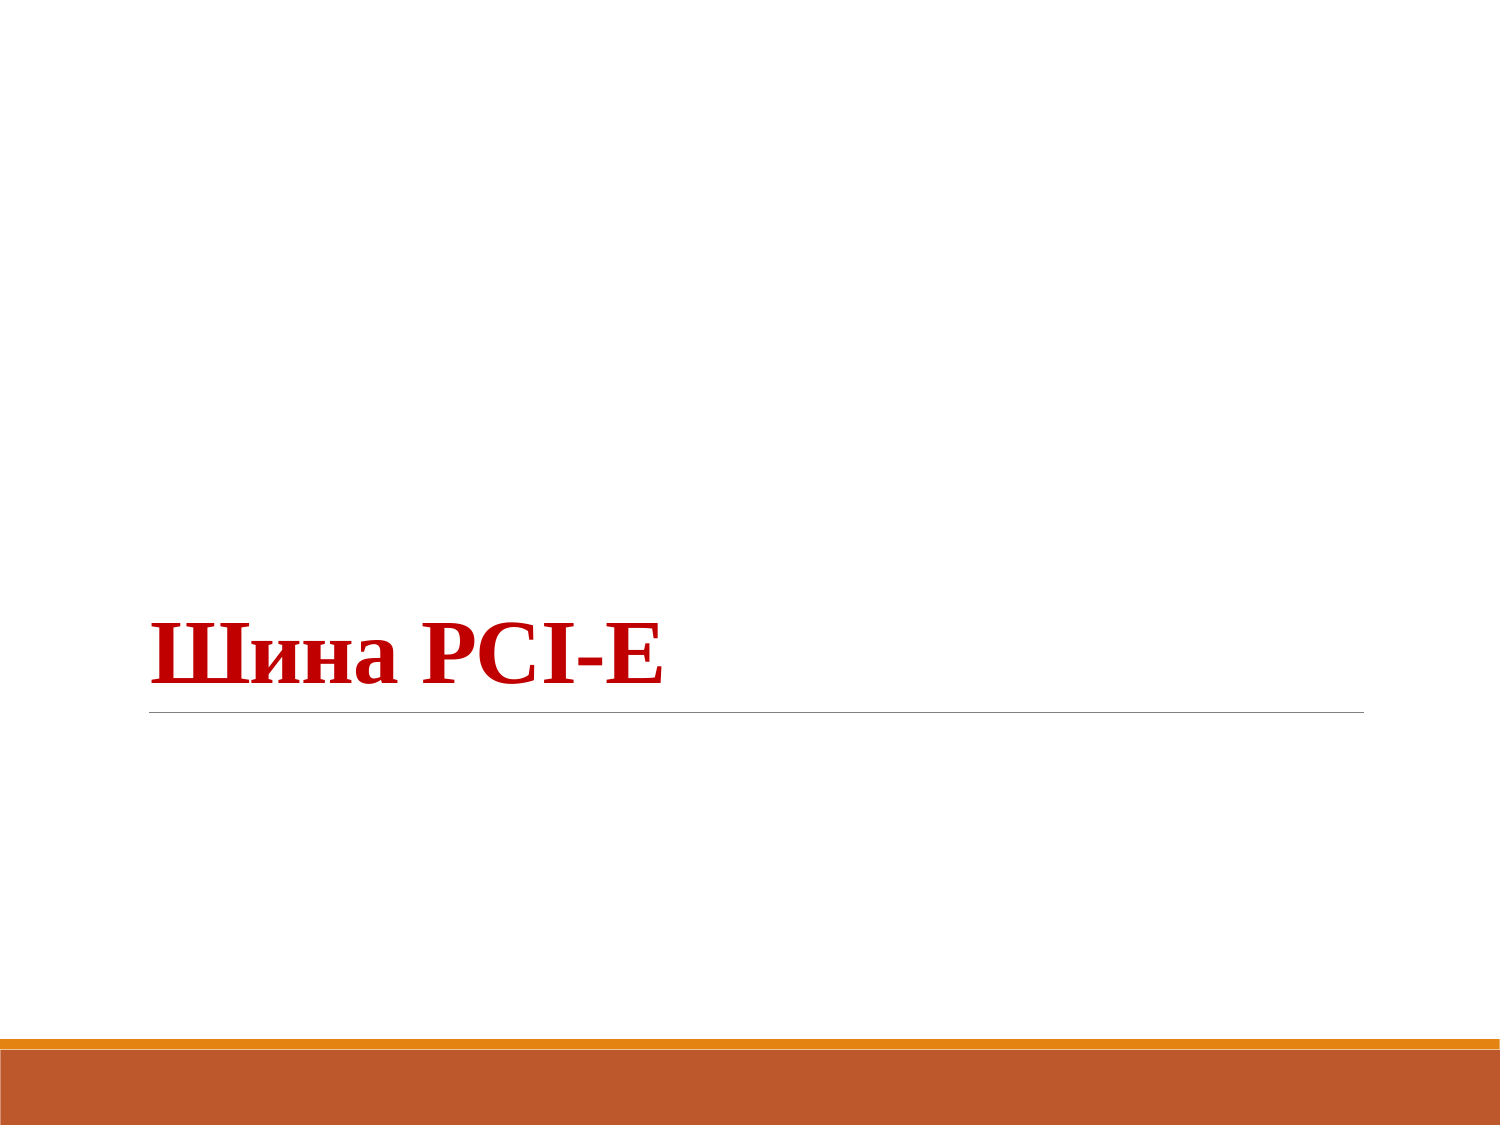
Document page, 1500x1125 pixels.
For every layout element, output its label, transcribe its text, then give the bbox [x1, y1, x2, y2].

title Шина PCI-E [135, 124, 1373, 710]
